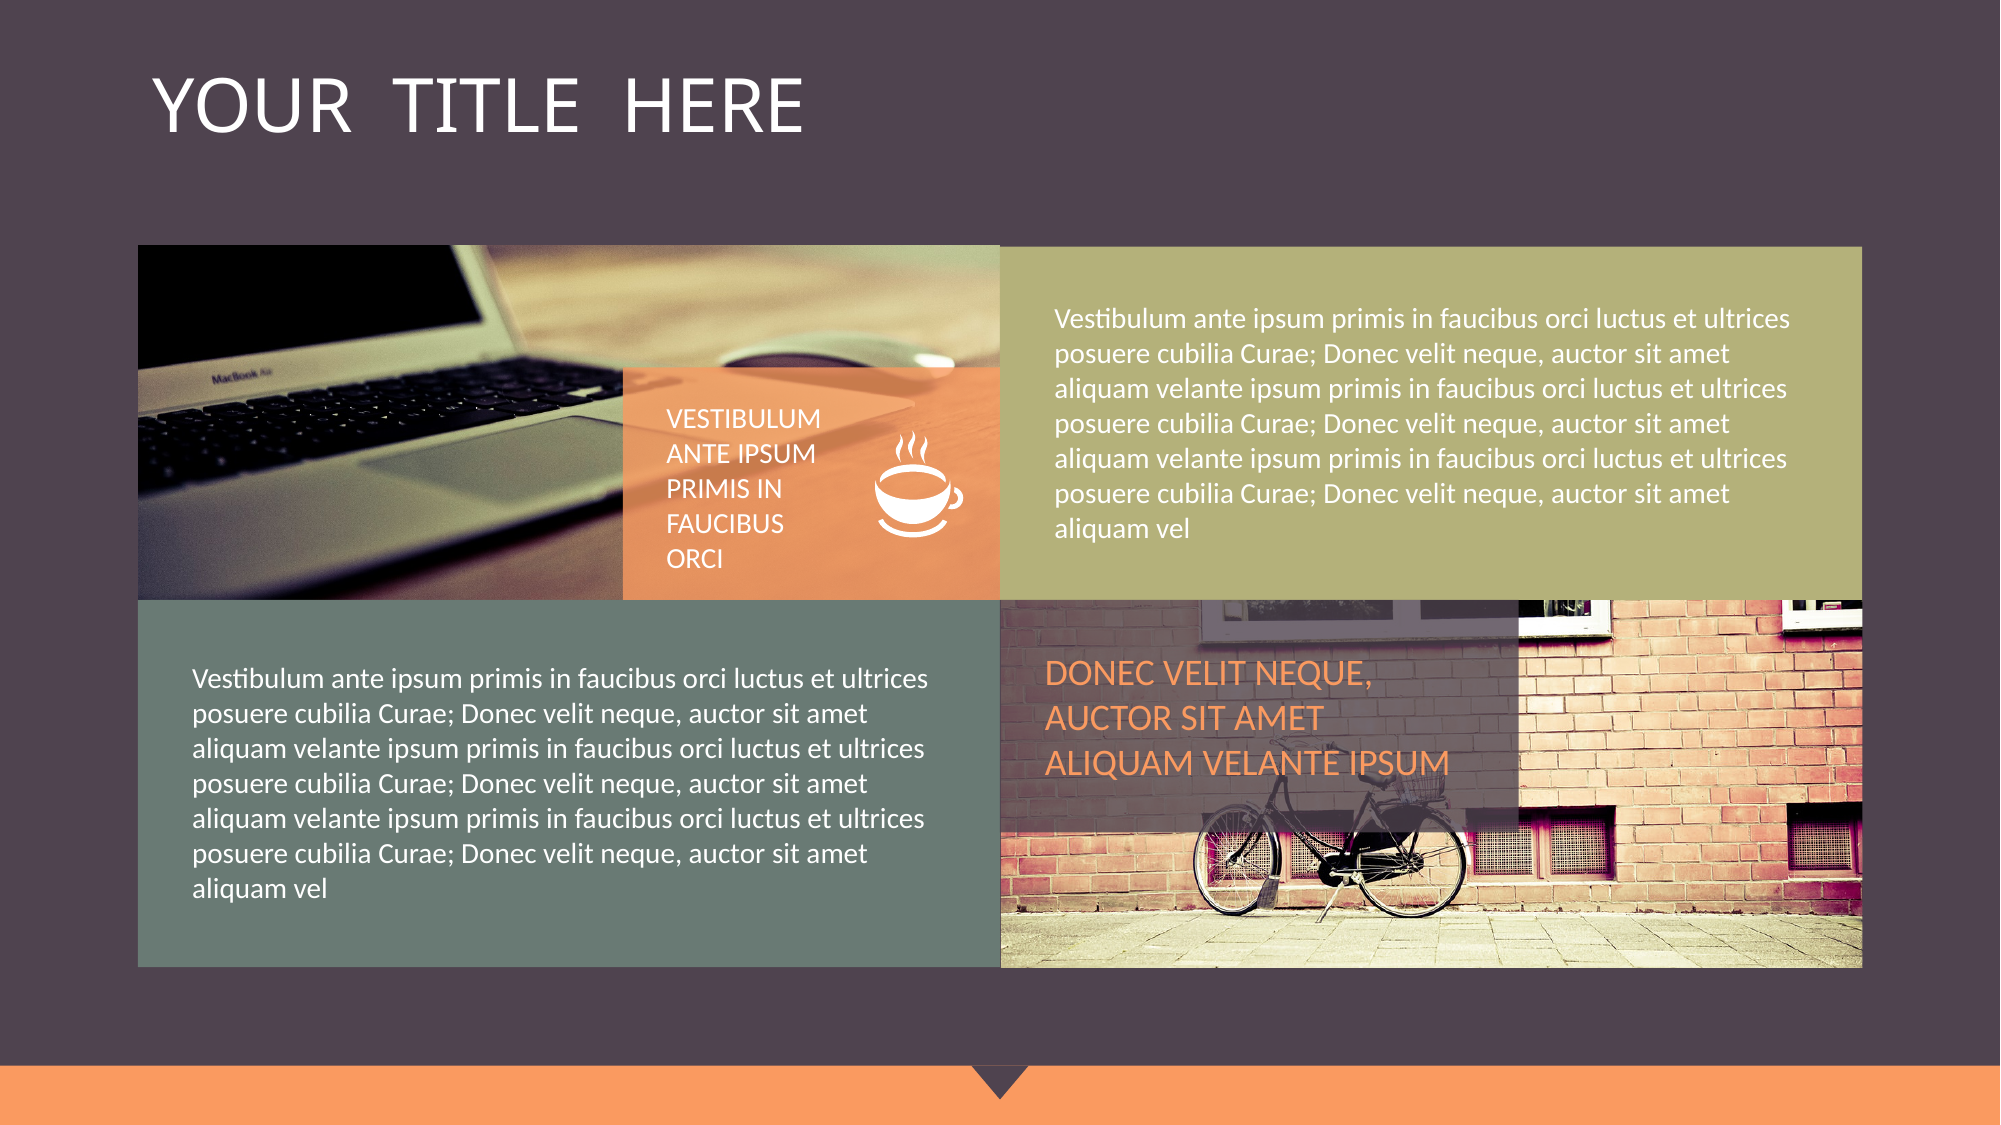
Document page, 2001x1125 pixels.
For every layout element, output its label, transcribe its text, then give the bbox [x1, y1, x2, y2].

text_box [137, 600, 1000, 968]
title Your Title Here [137, 59, 1863, 246]
text_box Vestibulum ante ipsum primis in faucibus orci luctus et ultrices posuere cubilia Curae; Donec velit neque, auctor sit amet aliquam velante ipsum primis in faucibus orci luctus et ultrices posuere cubilia Curae; Donec velit neque, auctor sit amet aliquam velante ipsum primis in faucibus orci luctus et ultrices posuere cubilia Curae; Donec velit neque, auctor sit amet aliquam vel [177, 652, 961, 912]
picture [137, 245, 1863, 968]
text_box Vestibulum ante ipsum primis in faucibus orci luctus et ultrices posuere cubilia Curae; Donec velit neque, auctor sit amet aliquam velante ipsum primis in faucibus orci luctus et ultrices posuere cubilia Curae; Donec velit neque, auctor sit amet aliquam velante ipsum primis in faucibus orci luctus et ultrices posuere cubilia Curae; Donec velit neque, auctor sit amet aliquam vel [1039, 291, 1823, 552]
text_box [1000, 246, 1863, 599]
